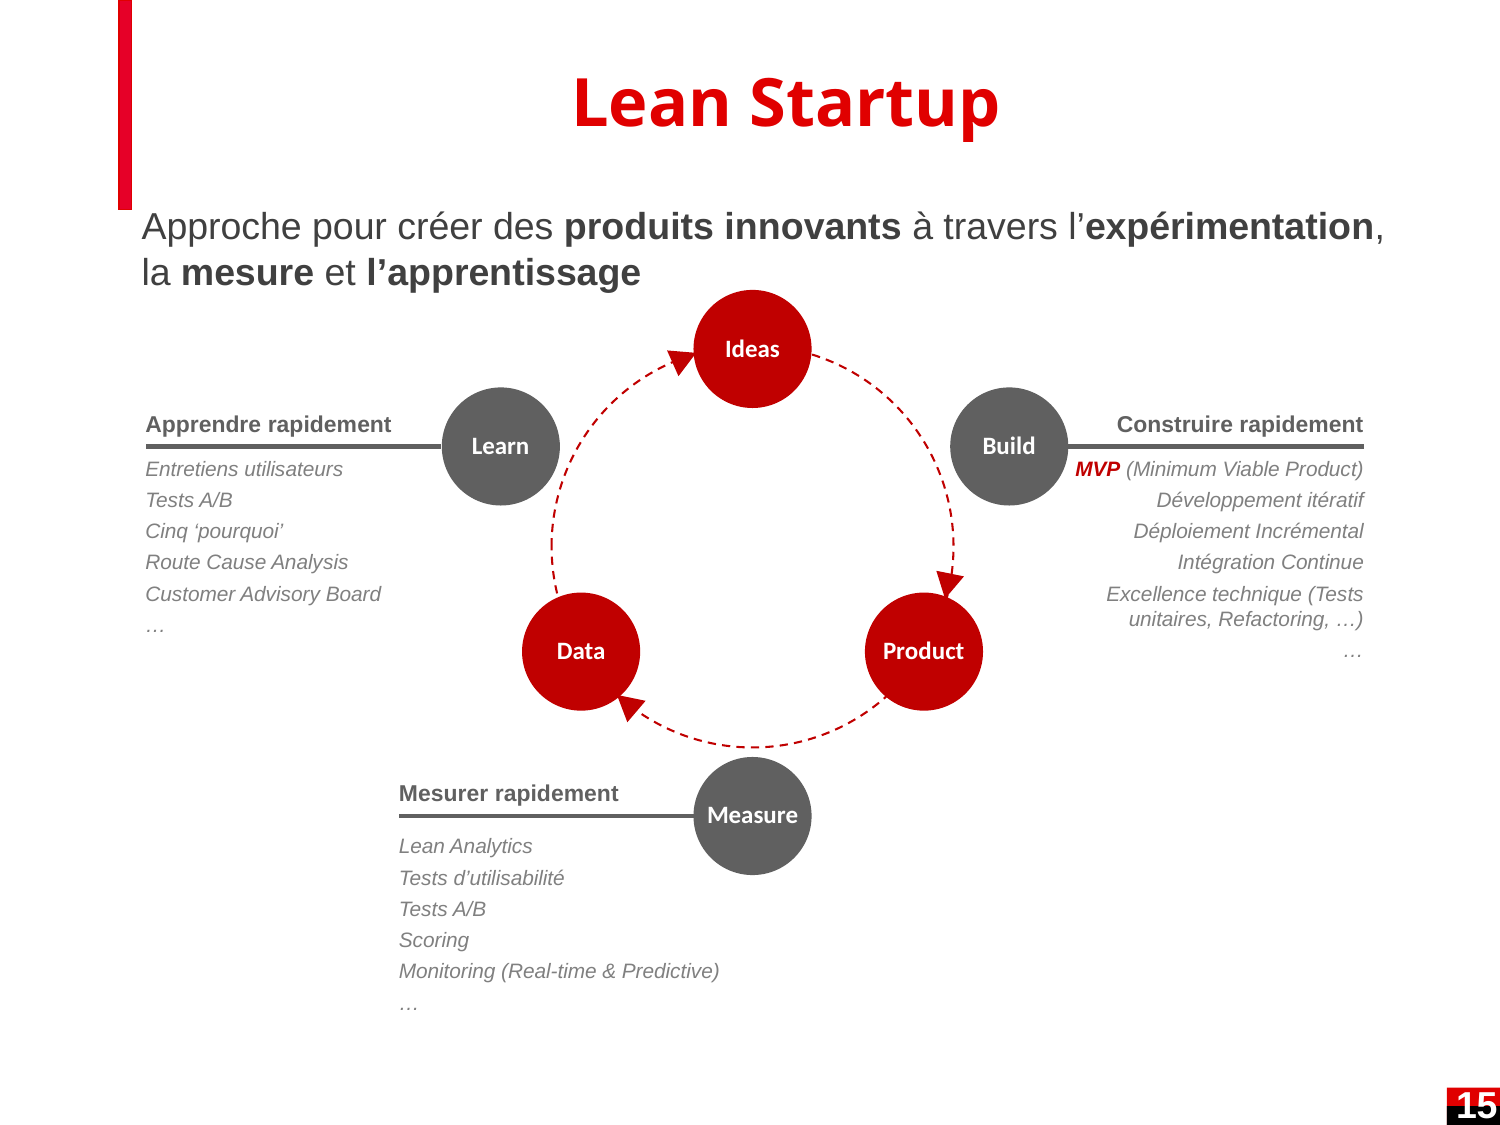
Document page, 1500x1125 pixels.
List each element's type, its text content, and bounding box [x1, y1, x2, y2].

text_box Lean Analytics Tests d’utilisabilité Tests A/B Scoring Monitoring (Real-time & Predictive) … [398, 833, 733, 1015]
text_box Ideas [693, 289, 812, 409]
text_box Approche pour créer des produits innovants à travers l’expérimentation, la mesure et l’apprentissage [141, 202, 1388, 293]
text_box [616, 694, 646, 723]
text_box [551, 354, 954, 748]
text_box Learn [441, 387, 560, 506]
text_box Entretiens utilisateurs Tests A/B Cinq ‘pourquoi’ Route Cause Analysis Customer Advisory Board … [145, 455, 479, 637]
text_box [667, 350, 697, 377]
text_box Construire rapidement [1019, 409, 1364, 437]
text_box [936, 570, 964, 599]
text_box Mesurer rapidement [398, 778, 743, 806]
text_box Measure [693, 756, 812, 876]
text_box MVP (Minimum Viable Product) Développement itératif Déploiement Incrémental Intégration Continue Excellence technique (Tests unitaires, Refactoring, …) … [1030, 455, 1364, 662]
title Lean Startup [141, 62, 1432, 156]
text_box Product [864, 592, 984, 711]
text_box Apprendre rapidement [145, 409, 490, 437]
text_box Build [950, 387, 1069, 506]
slide_number 15 [1443, 1084, 1500, 1123]
text_box Data [522, 592, 641, 711]
